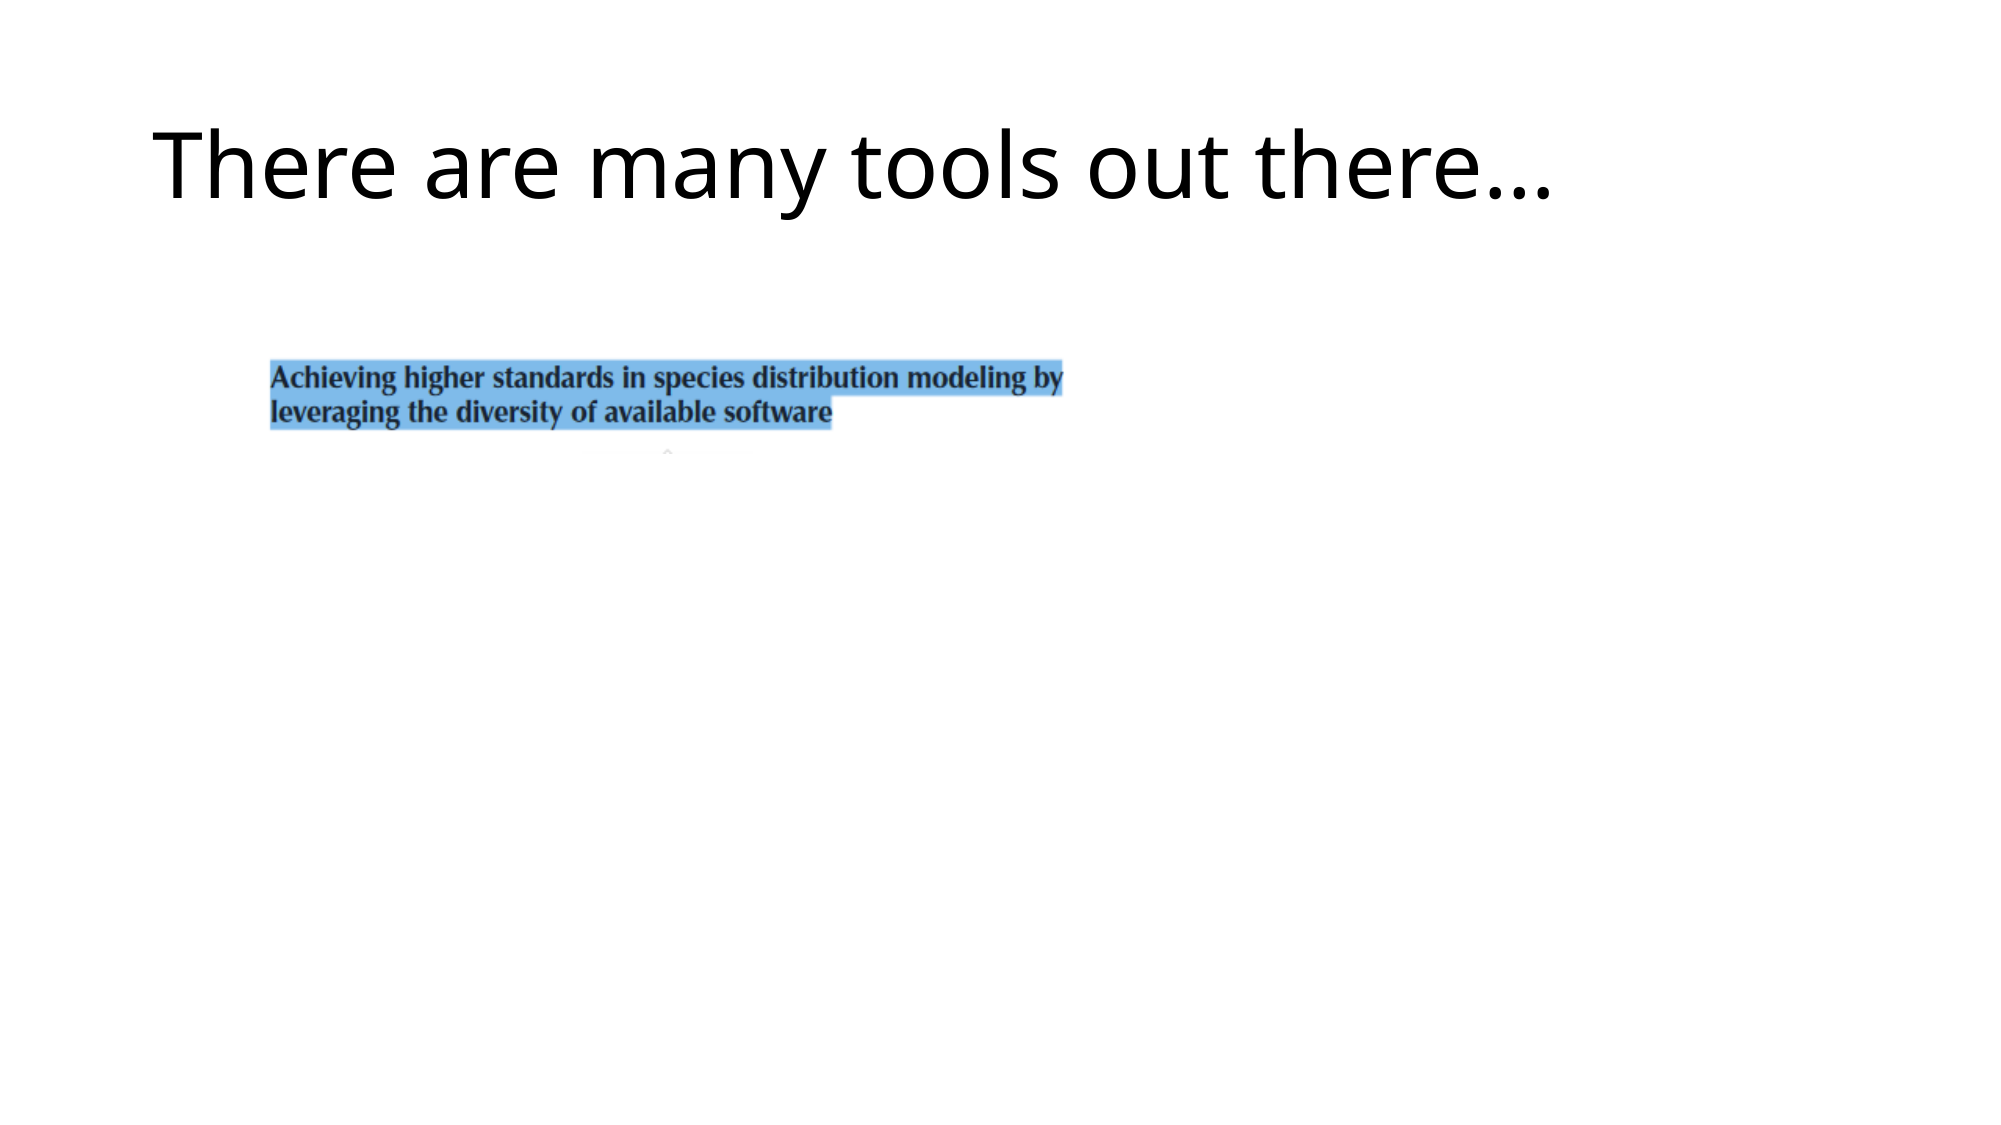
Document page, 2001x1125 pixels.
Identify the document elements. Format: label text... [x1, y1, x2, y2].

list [236, 338, 1093, 454]
title There are many tools out there… [137, 59, 1863, 278]
